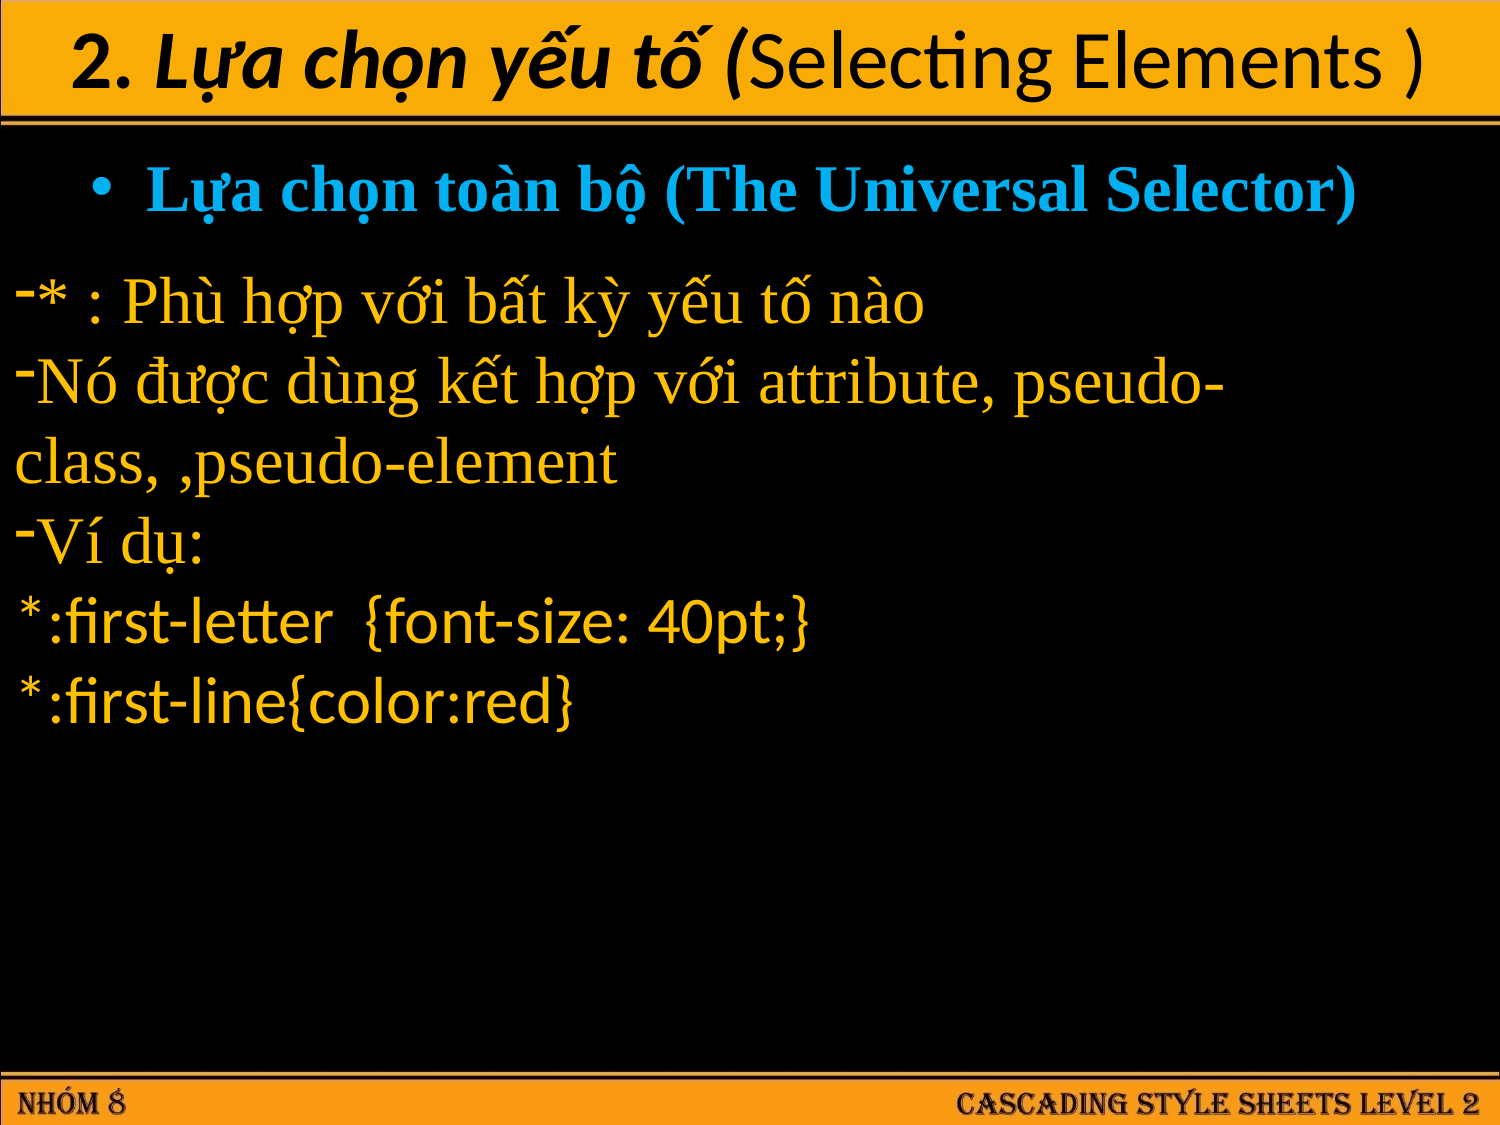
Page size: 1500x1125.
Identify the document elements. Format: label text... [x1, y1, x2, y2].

list Lựa chọn toàn bộ (The Universal Selector) [75, 137, 1425, 249]
text_box * : Phù hợp với bất kỳ yếu tố nào Nó được dùng kết hợp với attribute, pseudo-class, ,pseudo-element Ví dụ: *:first-letter {font-size: 40pt;} *:first-line{color:red} [0, 249, 1438, 745]
text_box 2. Lựa chọn yếu tố (Selecting Elements ) [0, 0, 1500, 113]
picture [0, 113, 1500, 1125]
